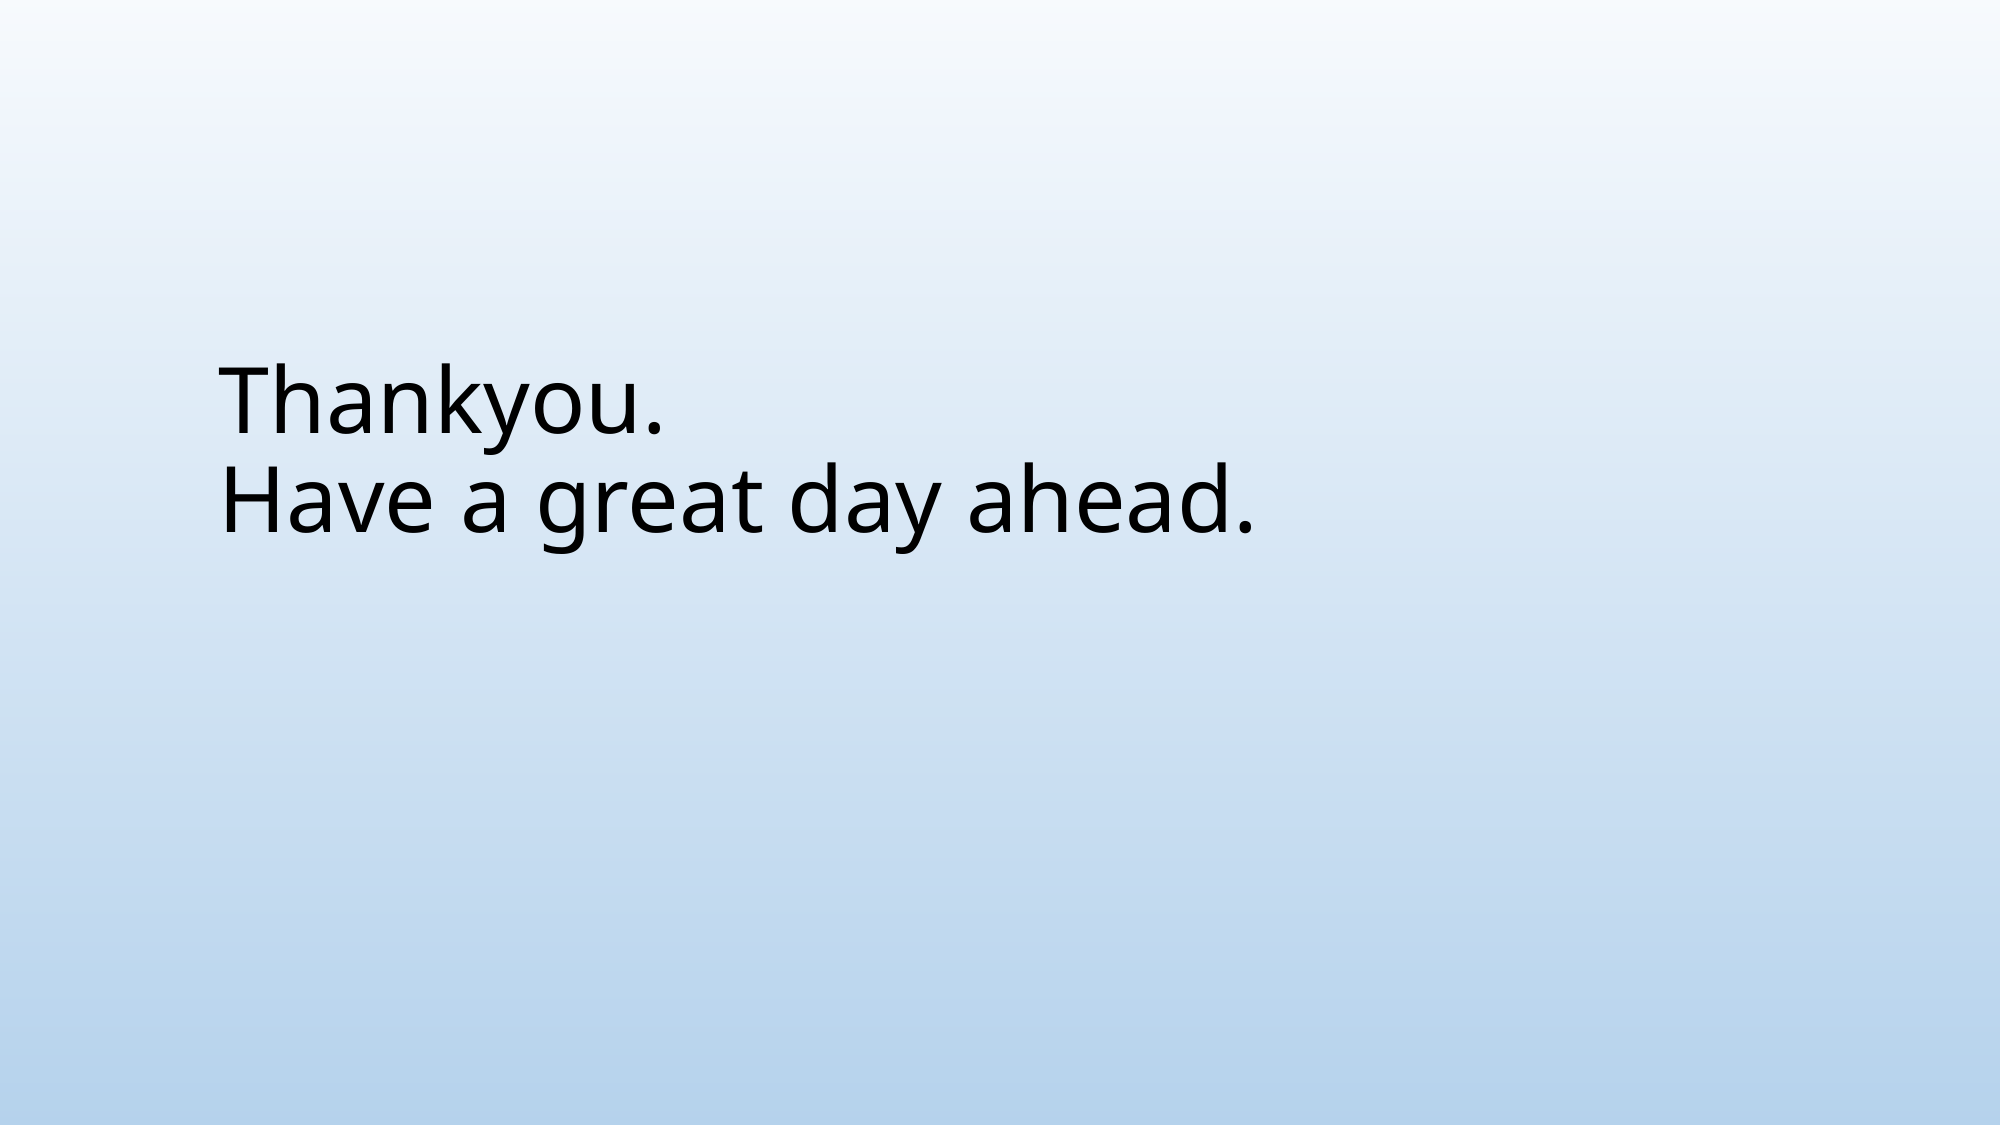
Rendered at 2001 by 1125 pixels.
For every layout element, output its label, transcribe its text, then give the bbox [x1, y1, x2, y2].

title Thankyou. Have a great day ahead. [203, 345, 1929, 563]
